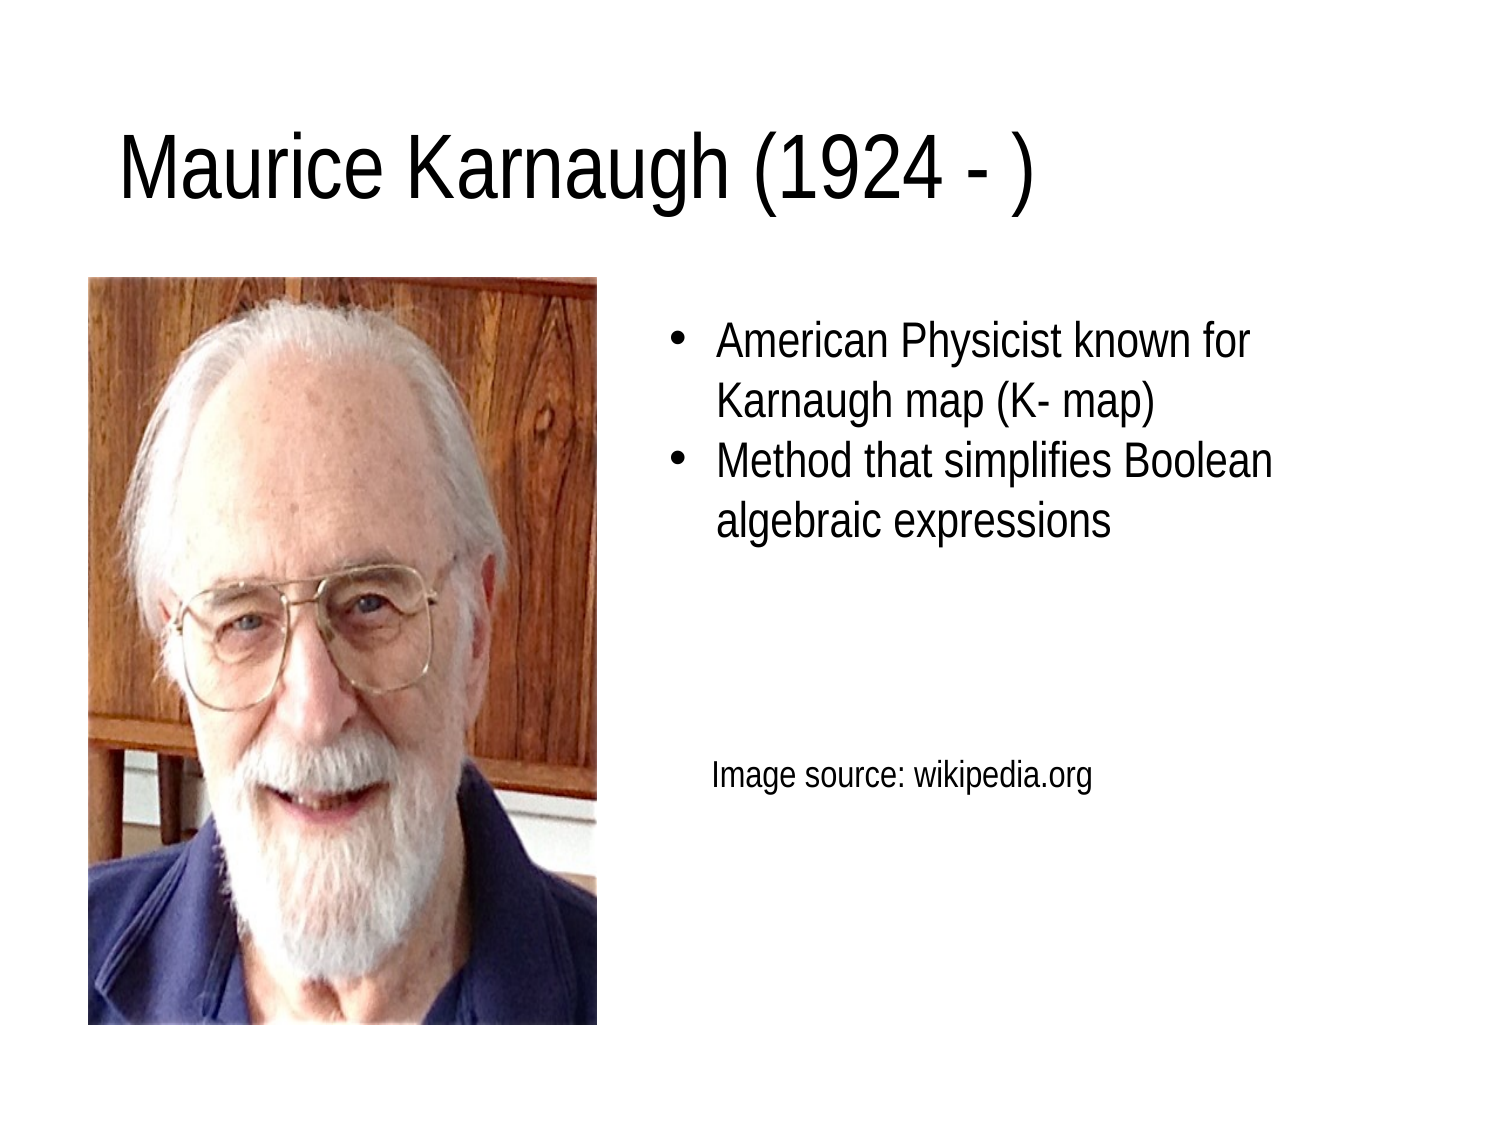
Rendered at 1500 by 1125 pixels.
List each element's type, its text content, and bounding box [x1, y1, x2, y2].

text_box American Physicist known for Karnaugh map (K- map) Method that simplifies Boolean algebraic expressions [654, 299, 1436, 600]
text_box Image source: wikipedia.org [696, 742, 1216, 803]
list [88, 277, 597, 1025]
title Maurice Karnaugh (1924 - ) [103, 59, 1397, 278]
